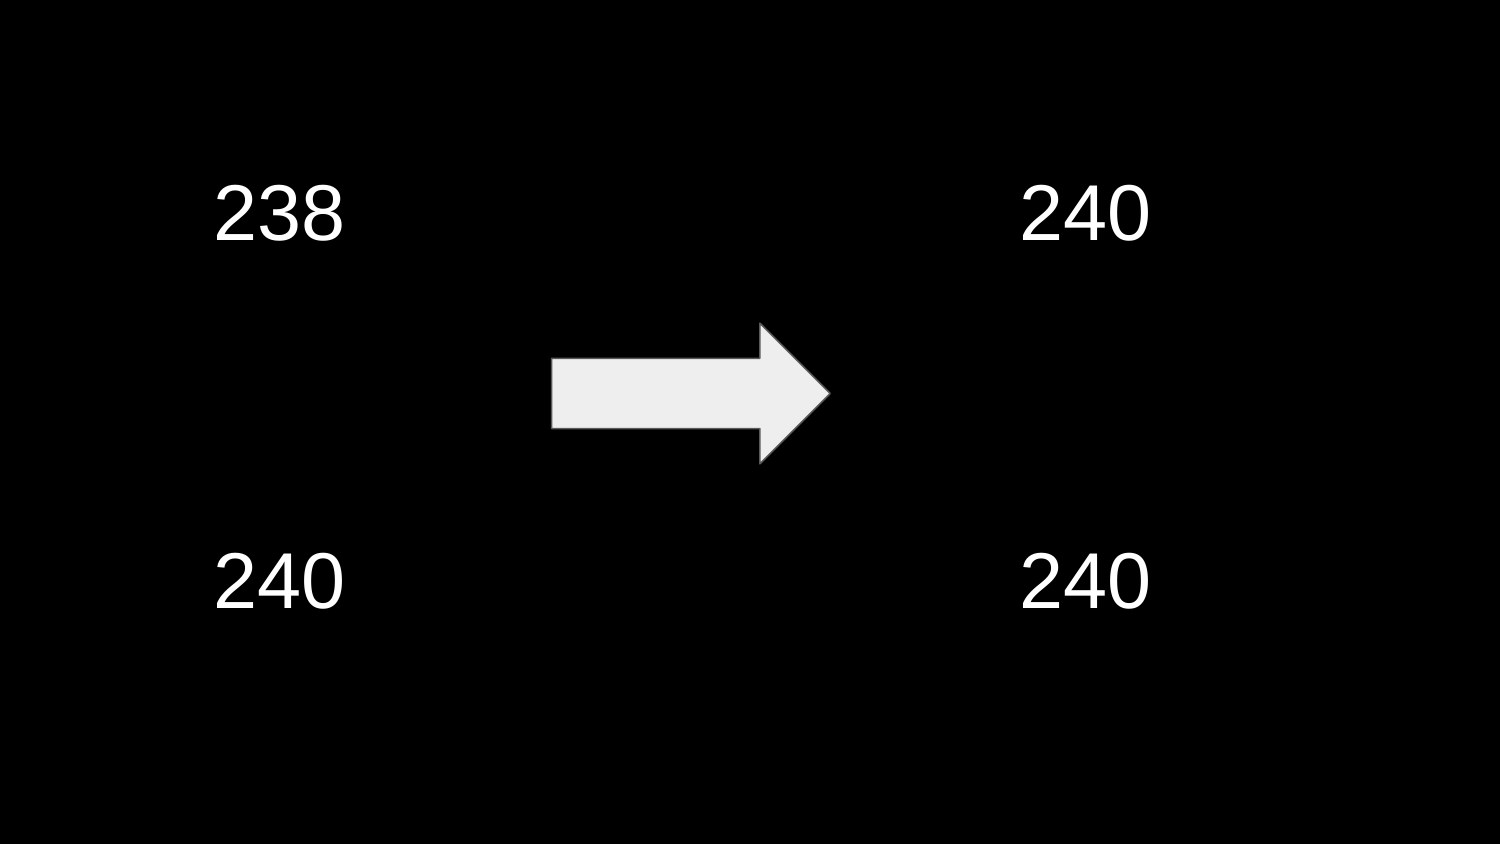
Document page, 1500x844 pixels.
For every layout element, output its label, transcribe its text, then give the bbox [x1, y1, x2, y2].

text_box 240 [1004, 146, 1225, 288]
text_box [551, 323, 831, 464]
text_box 238 [198, 146, 420, 288]
text_box 240 [198, 513, 420, 655]
text_box 240 [1004, 513, 1225, 655]
